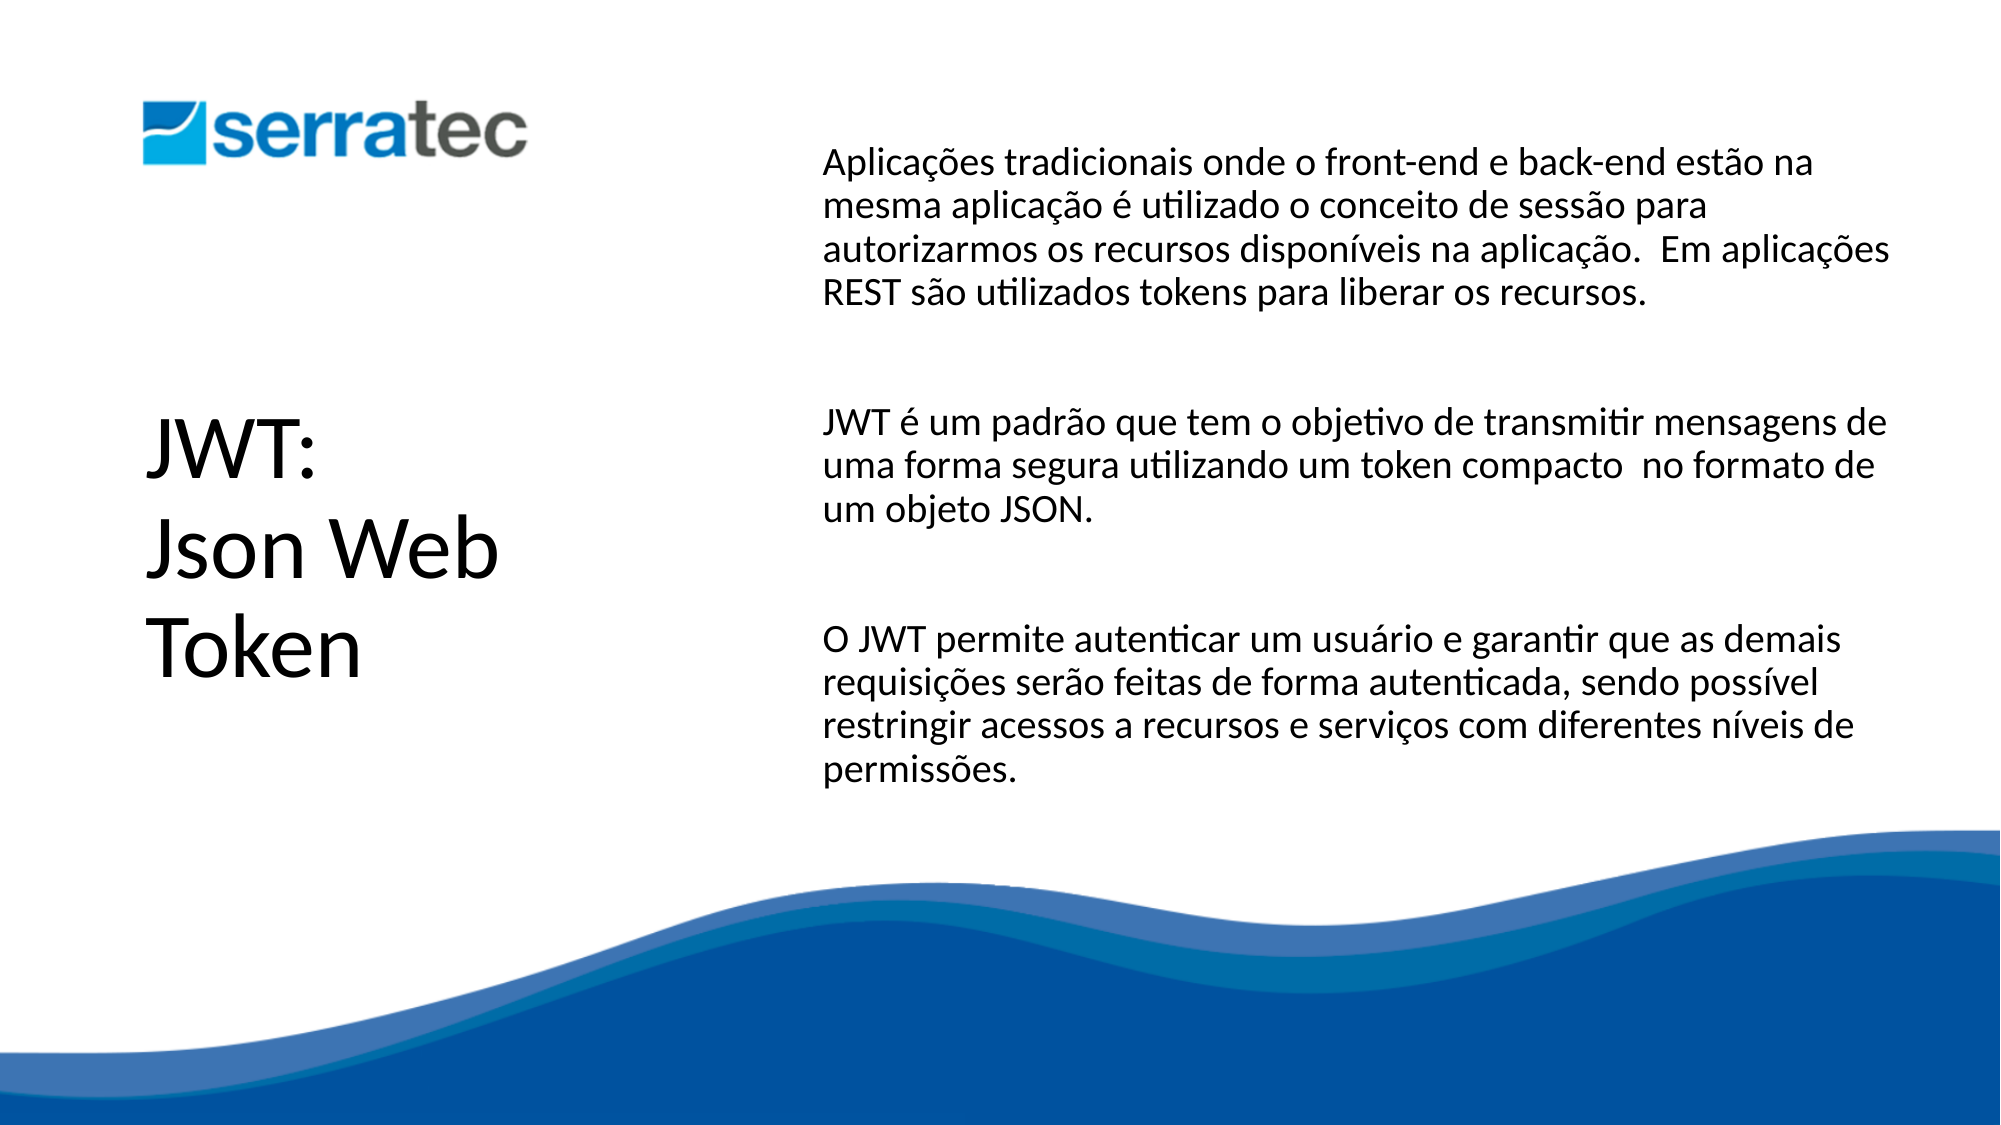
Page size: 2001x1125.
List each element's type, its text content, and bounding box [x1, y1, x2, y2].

picture [0, 820, 2000, 1125]
picture [129, 90, 543, 176]
list Aplicações tradicionais onde o front-end e back-end estão na mesma aplicação é utilizado o conceito de sessão para autorizarmos os recursos disponíveis na aplicação. Em aplicações REST são utilizados tokens para liberar os recursos. JWT é um padrão que tem o objetivo de transmitir mensagens de uma forma segura utilizando um token compacto no formato de um objeto JSON. O JWT permite autenticar um usuário e garantir que as demais requisições serão feitas de forma autenticada, sendo possível restringir acessos a recursos e serviços com diferentes níveis de permissões. [807, 133, 1911, 800]
title JWT: Json Web Token [130, 296, 717, 800]
